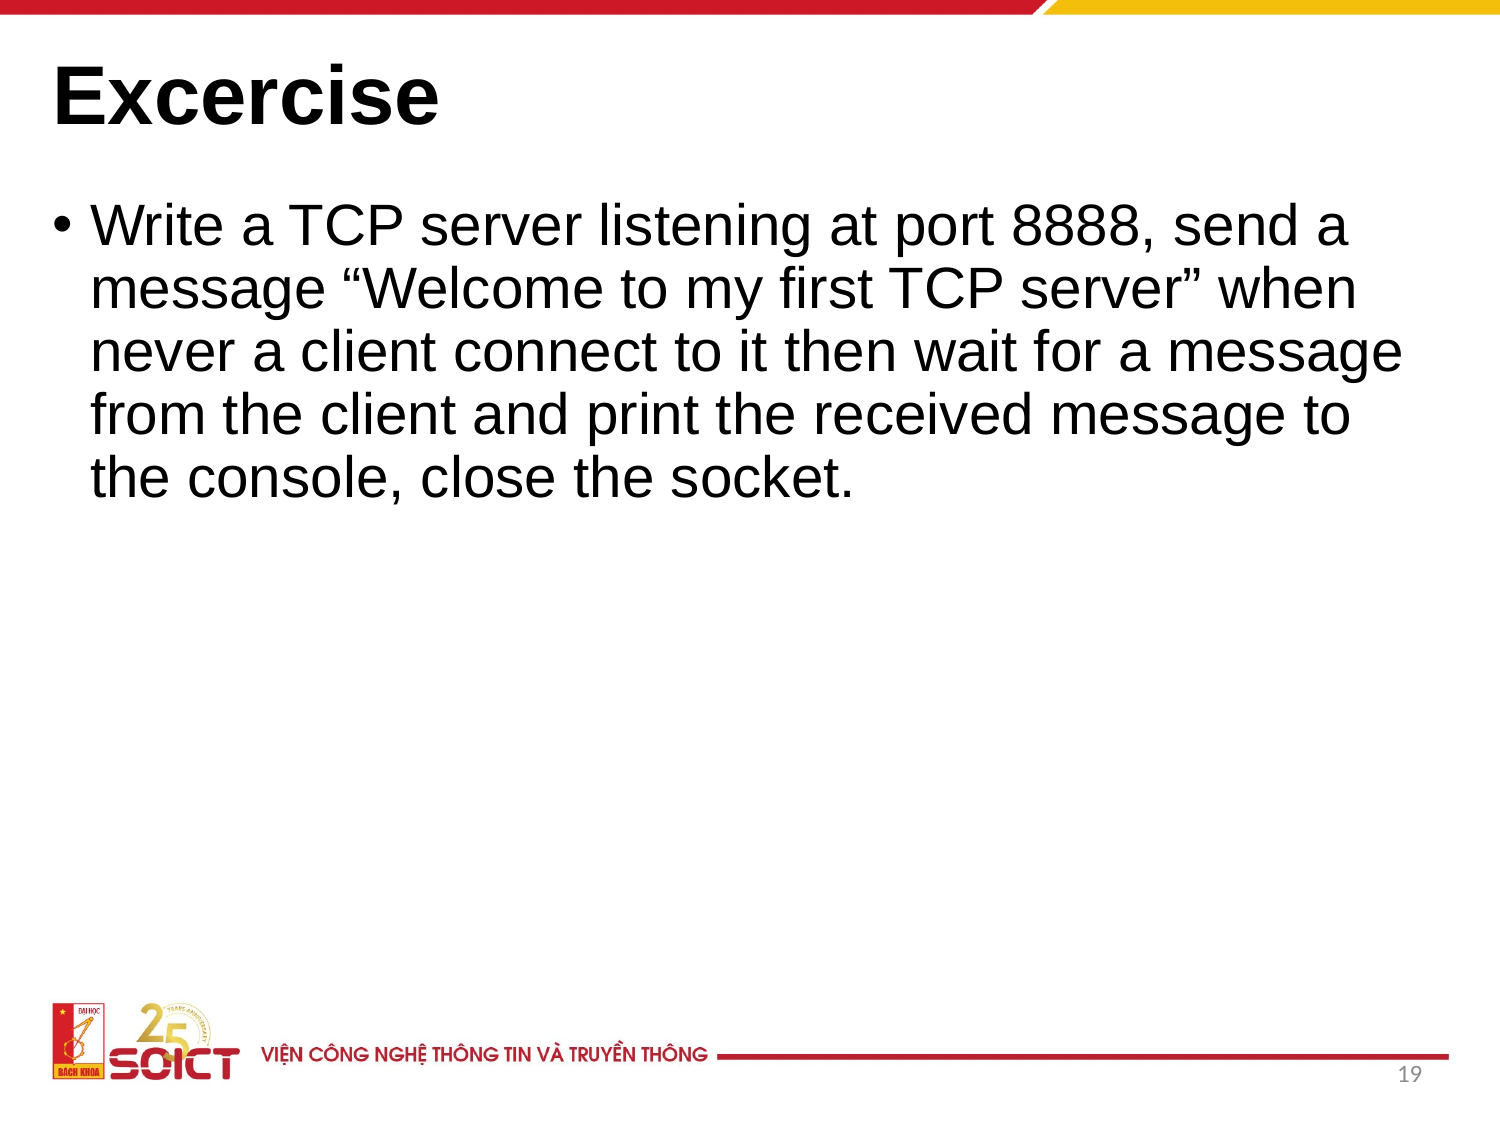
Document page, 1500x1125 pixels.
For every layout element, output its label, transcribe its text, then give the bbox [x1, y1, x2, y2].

list Write a TCP server listening at port 8888, send a message “Welcome to my first TCP server” when never a client connect to it then wait for a message from the client and print the received message to the console, close the socket. [37, 187, 1438, 1014]
picture [0, 0, 1500, 1125]
title Excercise [37, 20, 1438, 175]
slide_number 19 [1059, 1042, 1438, 1103]
